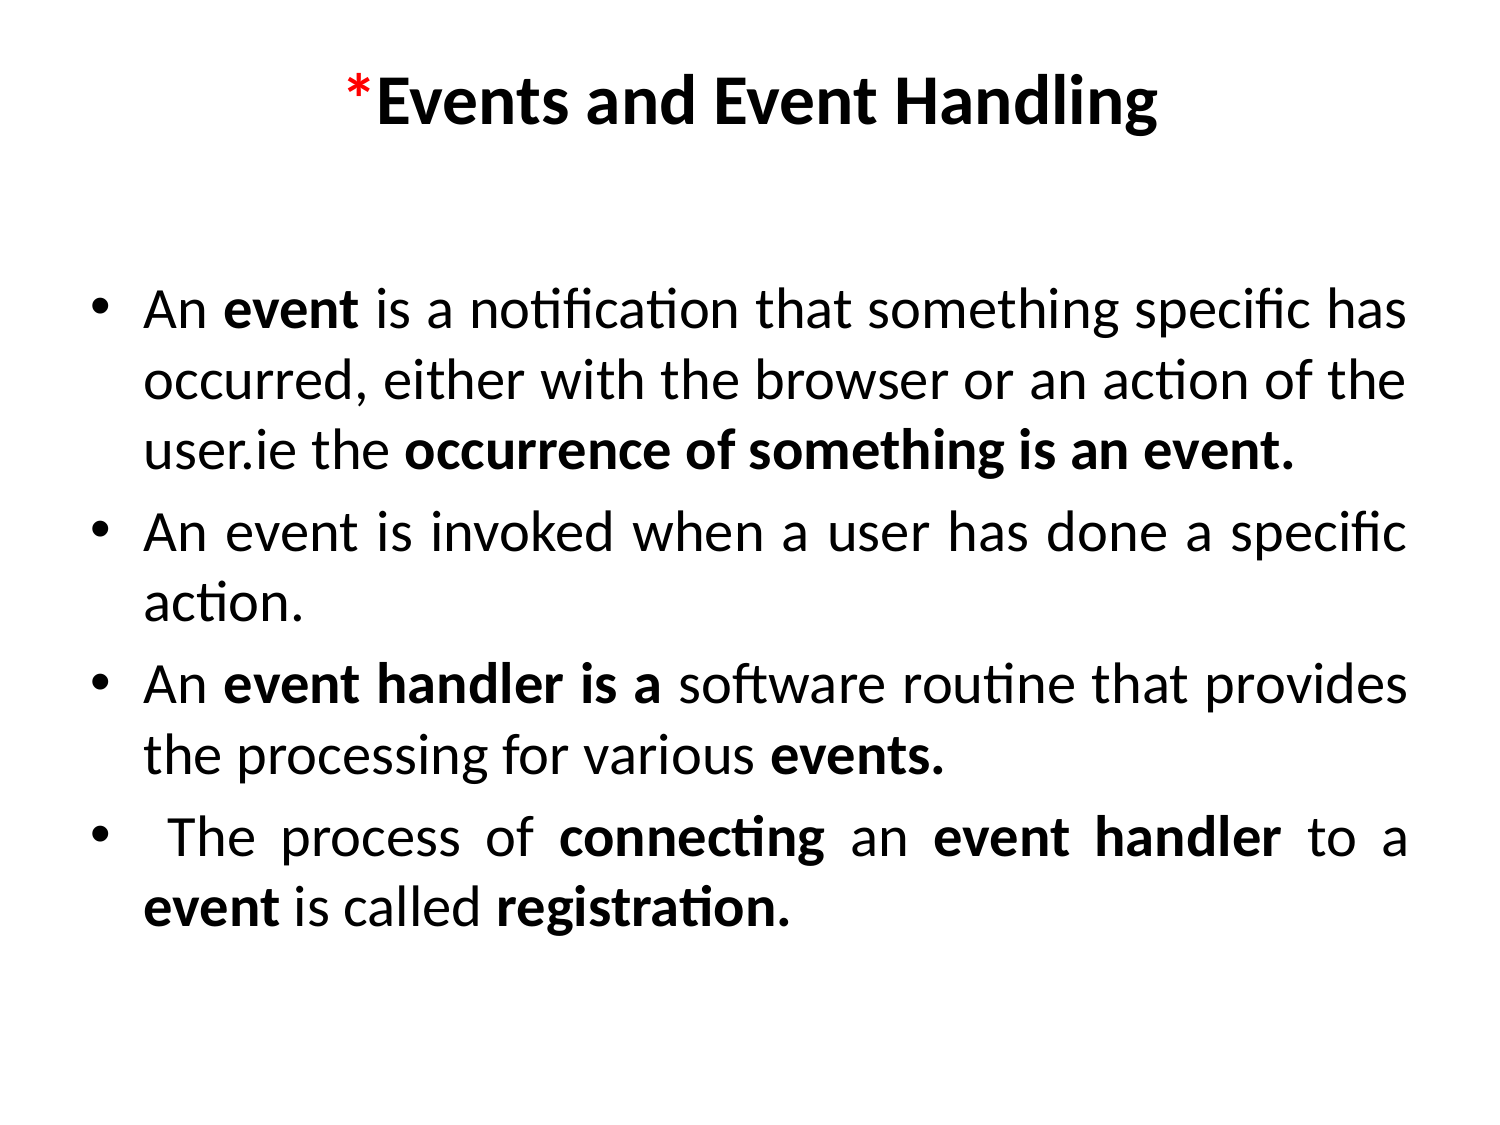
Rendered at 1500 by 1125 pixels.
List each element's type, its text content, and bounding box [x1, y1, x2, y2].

list An event is a notification that something specific has occurred, either with the browser or an action of the user.ie the occurrence of something is an event. An event is invoked when a user has done a specific action. An event handler is a software routine that provides the processing for various events. The process of connecting an event handler to a event is called registration. [75, 262, 1425, 1005]
title *Events and Event Handling [75, 45, 1425, 233]
